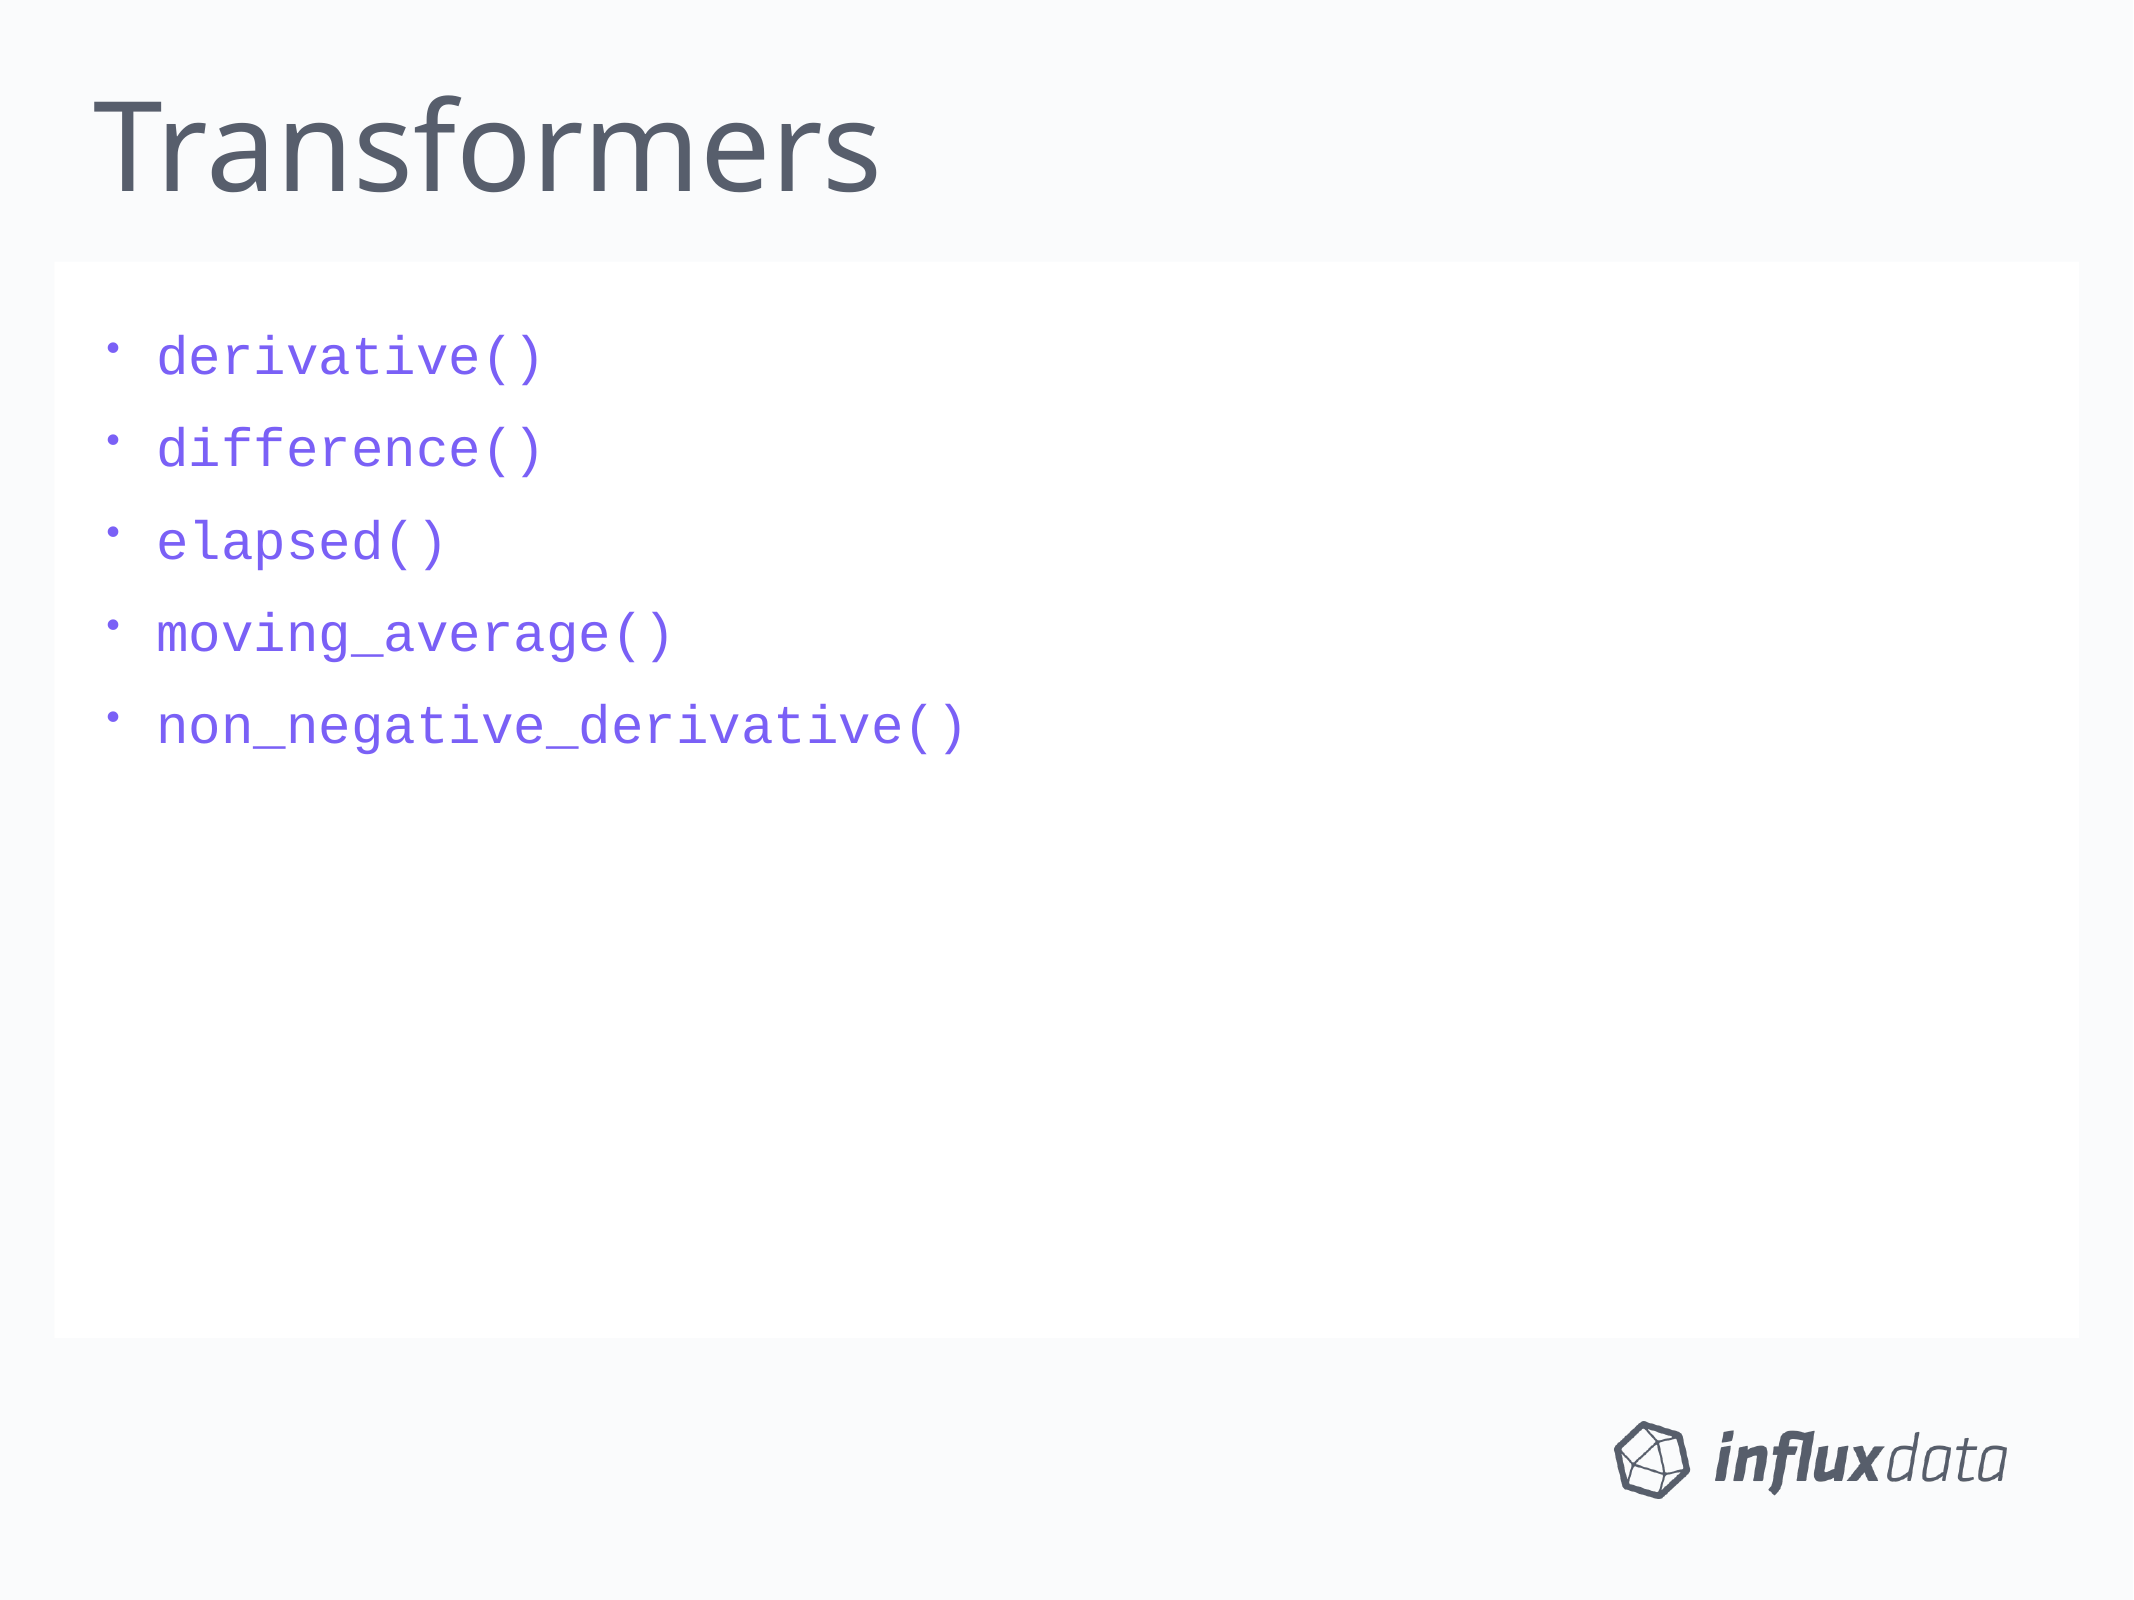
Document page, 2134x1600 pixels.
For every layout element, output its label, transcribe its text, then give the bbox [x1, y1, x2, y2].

list derivative() difference() elapsed() moving_average() non_negative_derivative() [53, 261, 2080, 1339]
picture [1613, 1421, 2007, 1499]
list Transformers [84, 49, 2134, 226]
